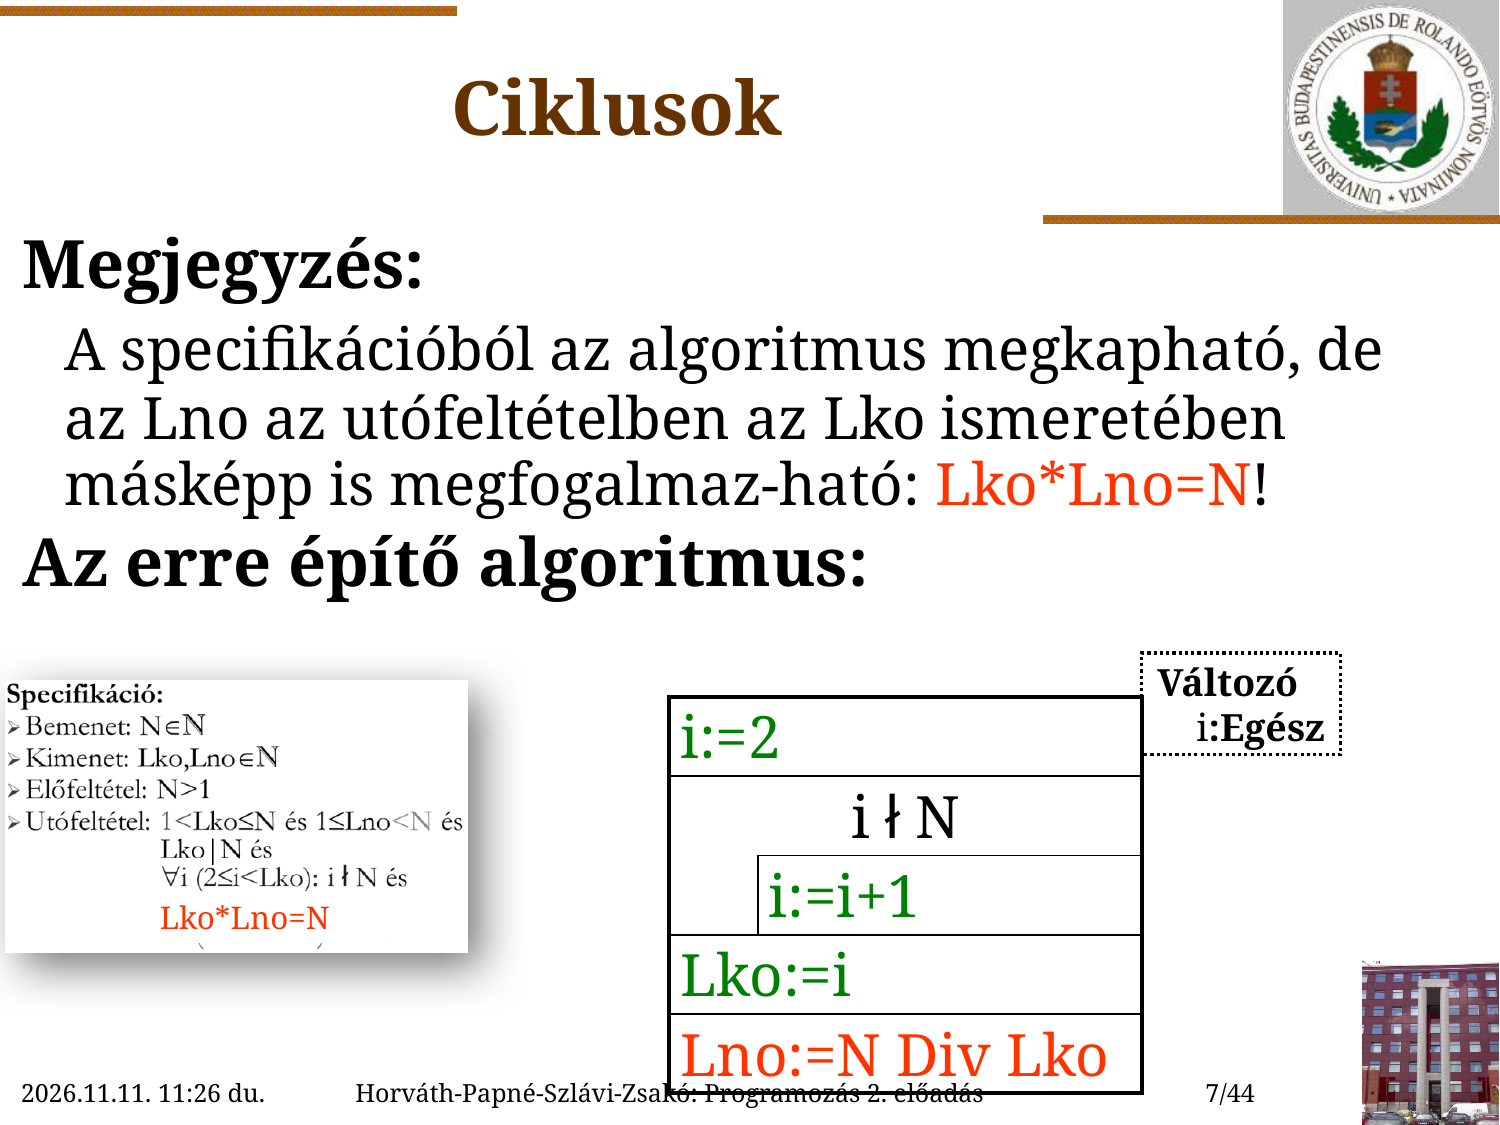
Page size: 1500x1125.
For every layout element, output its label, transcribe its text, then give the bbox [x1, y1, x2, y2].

footer Horváth-Papné-Szlávi-Zsakó: Programozás 2. előadás [318, 1070, 1022, 1125]
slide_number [5, 1070, 318, 1125]
table_cell Lno:=N Div Lko [671, 1015, 1140, 1091]
list Megjegyzés: A specifikációból az algoritmus megkapható, de az Lno az utófeltételben az Lko ismeretében másképp is megfogalmaz-ható: Lko*Lno=N! Az erre építő algoritmus: [5, 220, 1471, 1000]
text_box Változó i:Egész [1141, 652, 1341, 755]
title Ciklusok [0, 14, 1235, 197]
table_cell i:=i+1 [759, 856, 1140, 934]
picture [1043, 0, 1500, 232]
slide_number 7/44 [1079, 1070, 1270, 1125]
picture [5, 680, 468, 953]
table_header i:=2 [671, 699, 1140, 775]
picture [0, 0, 457, 14]
table_cell Lko:=i [671, 936, 1140, 1013]
picture [1362, 961, 1499, 1125]
table_cell i ł N [671, 777, 1140, 855]
table_cell [671, 855, 757, 934]
